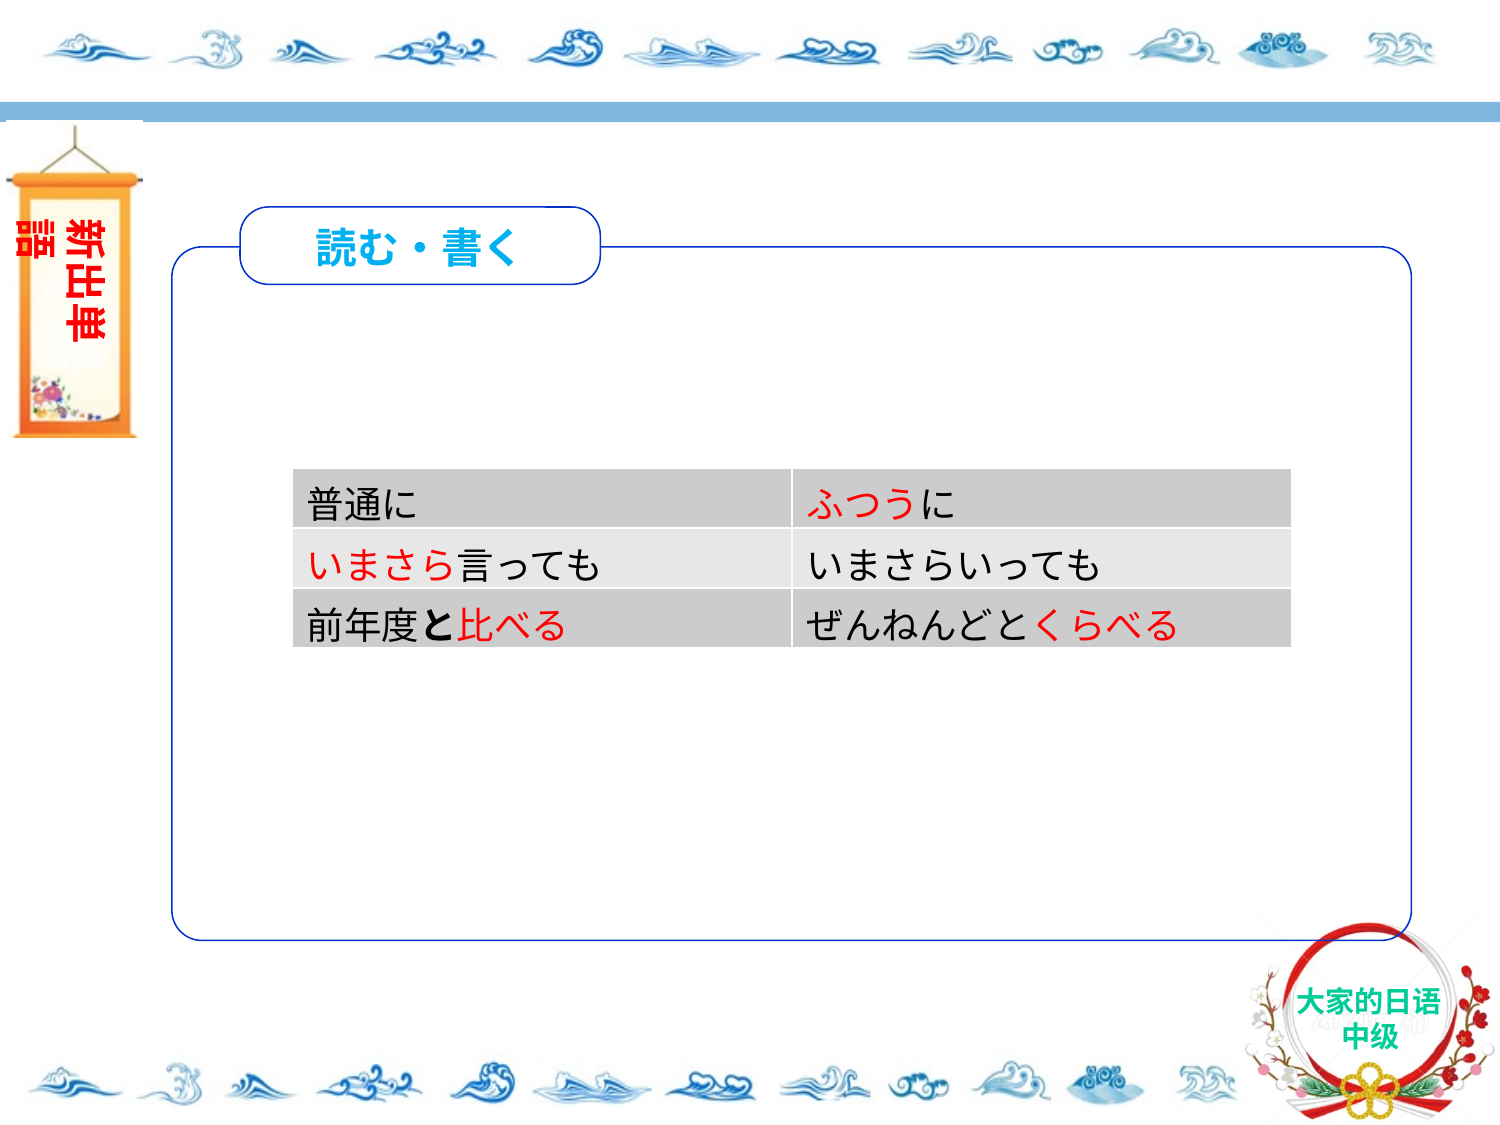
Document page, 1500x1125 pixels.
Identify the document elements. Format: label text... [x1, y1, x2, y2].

table_header 普通に [293, 469, 791, 527]
table_cell いまさら言っても [293, 529, 791, 587]
table_header ふつうに [793, 469, 1291, 527]
picture [6, 120, 143, 438]
picture [19, 914, 1500, 1125]
picture [32, 19, 1468, 85]
text_box 読む・書く [301, 214, 585, 280]
text_box [240, 206, 601, 285]
text_box [171, 246, 1412, 941]
table_cell いまさらいっても [793, 529, 1291, 587]
table_cell ぜんねんどとくらべる [793, 589, 1291, 647]
table_cell 前年度と比べる [293, 589, 791, 647]
